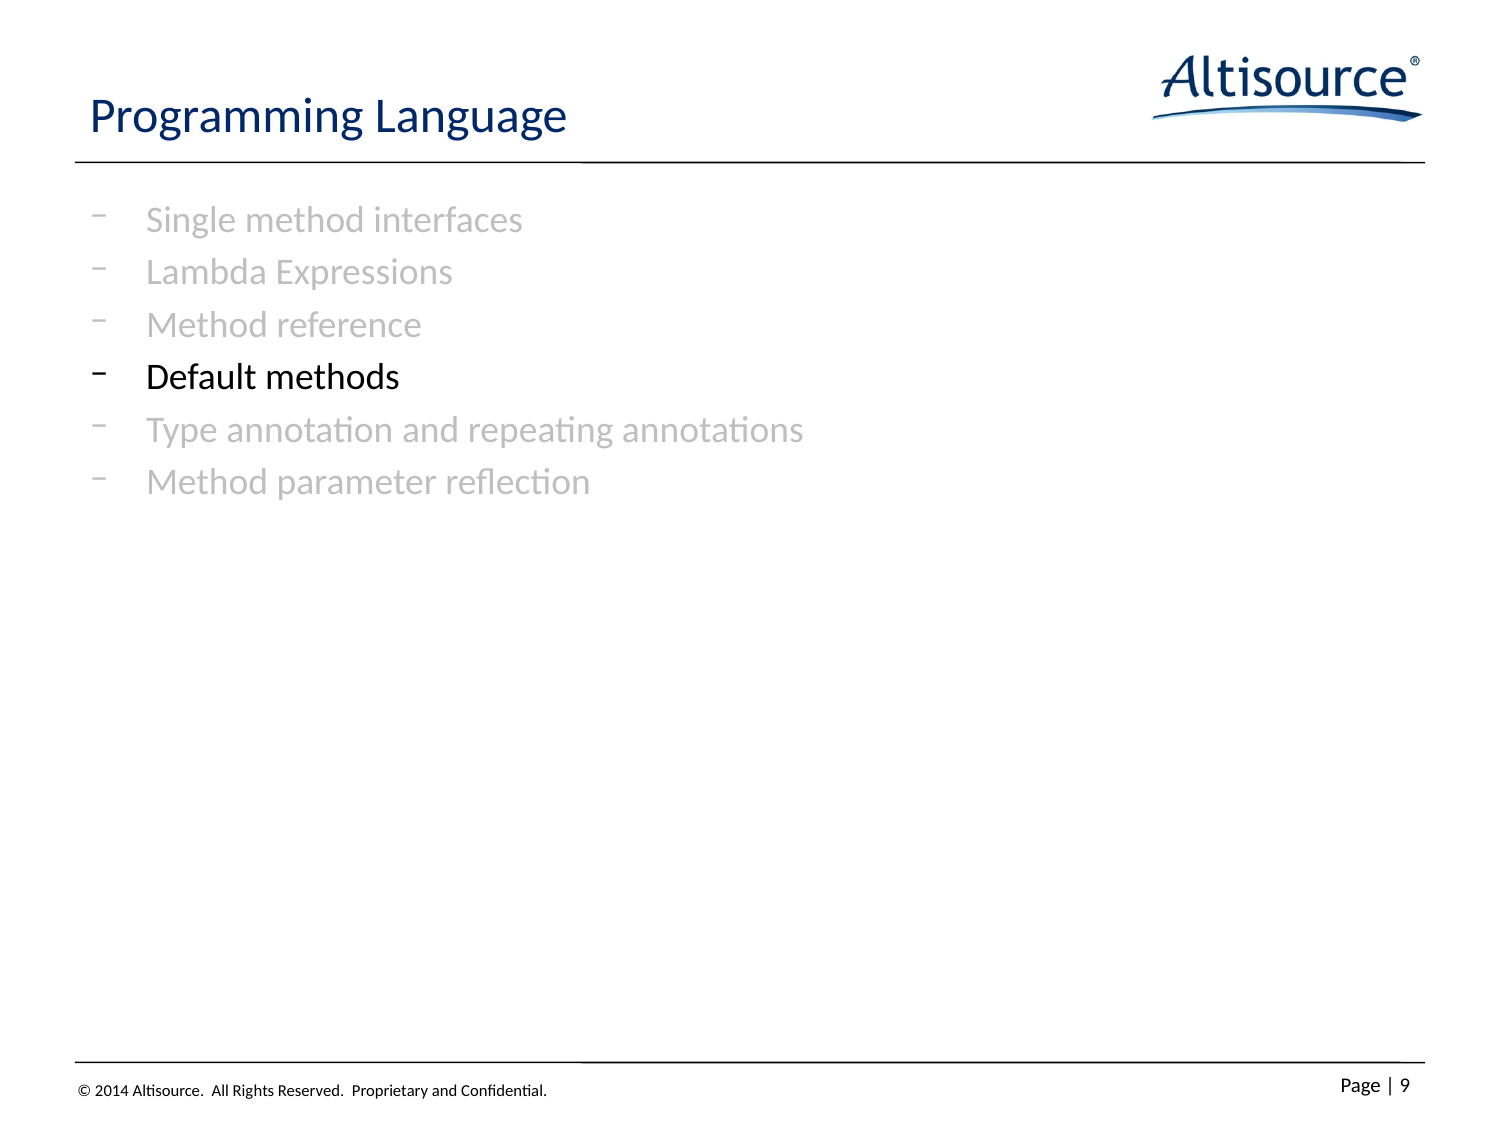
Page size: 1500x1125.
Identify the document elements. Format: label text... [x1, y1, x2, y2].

list Single method interfaces Lambda Expressions Method reference Default methods Type annotation and repeating annotations Method parameter reflection [75, 187, 1425, 1038]
title Programming Language [75, 45, 1425, 150]
